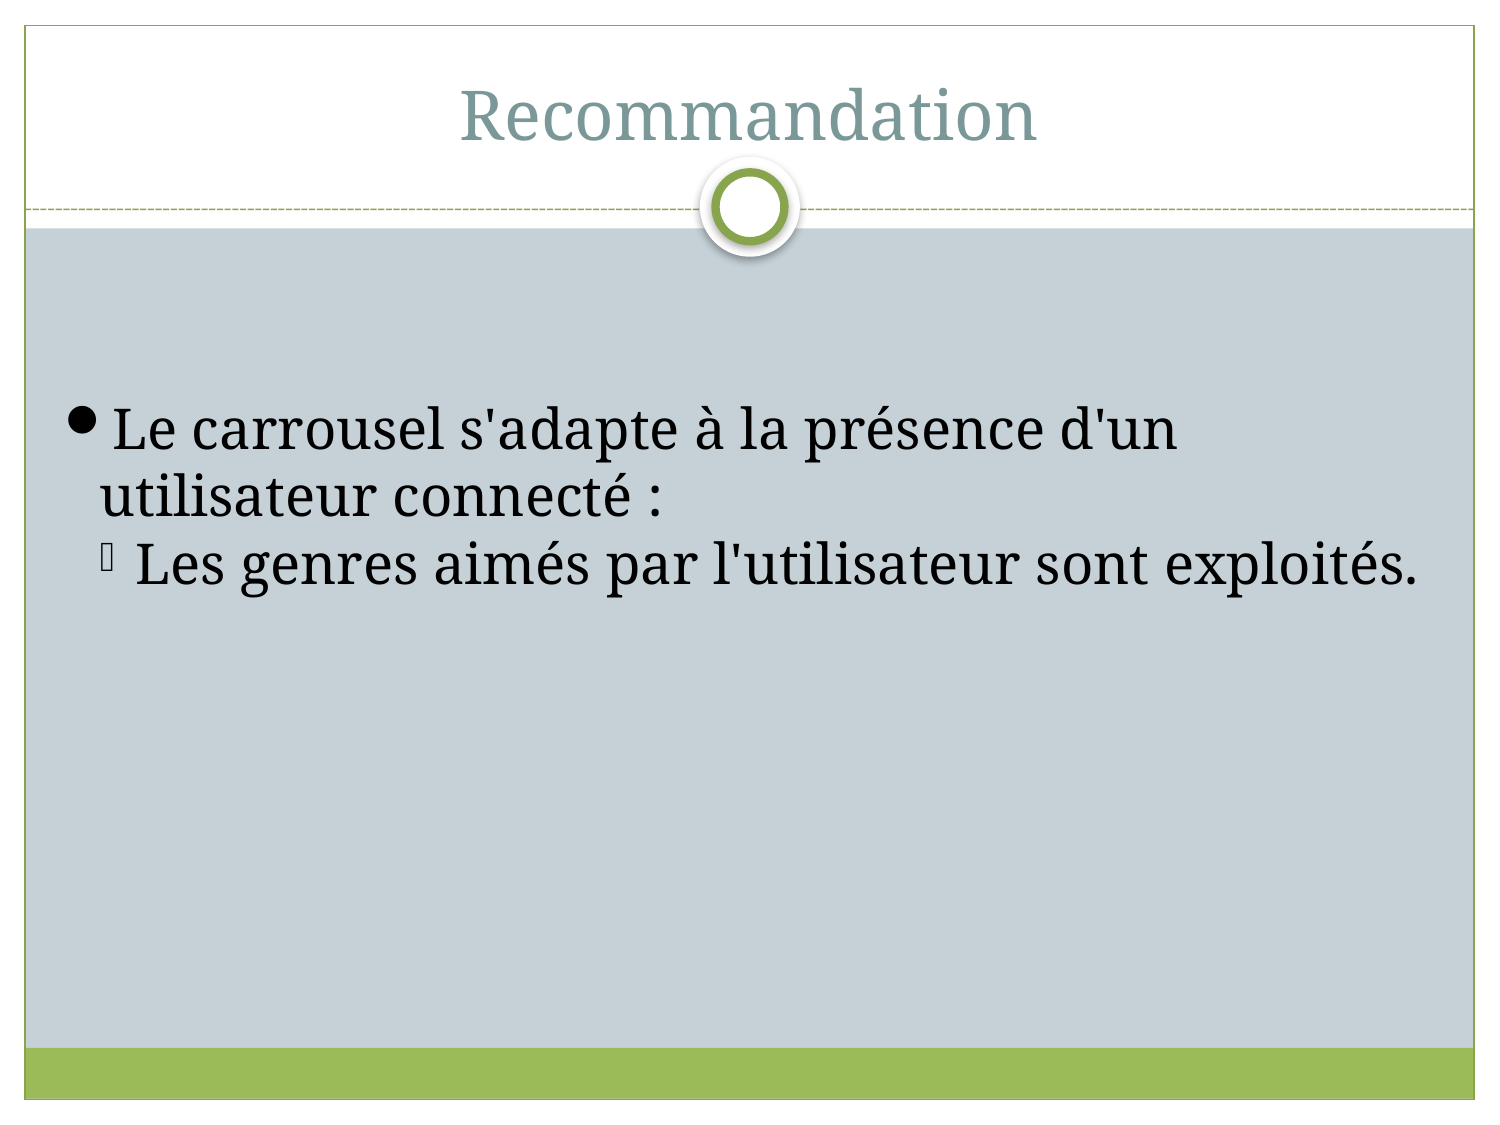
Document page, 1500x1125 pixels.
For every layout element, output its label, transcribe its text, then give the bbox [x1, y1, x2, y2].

text_box Recommandation [49, 37, 1450, 162]
text_box Le carrousel s'adapte à la présence d'un utilisateur connecté : Les genres aimés par l'utilisateur sont exploités. [49, 250, 1445, 1001]
